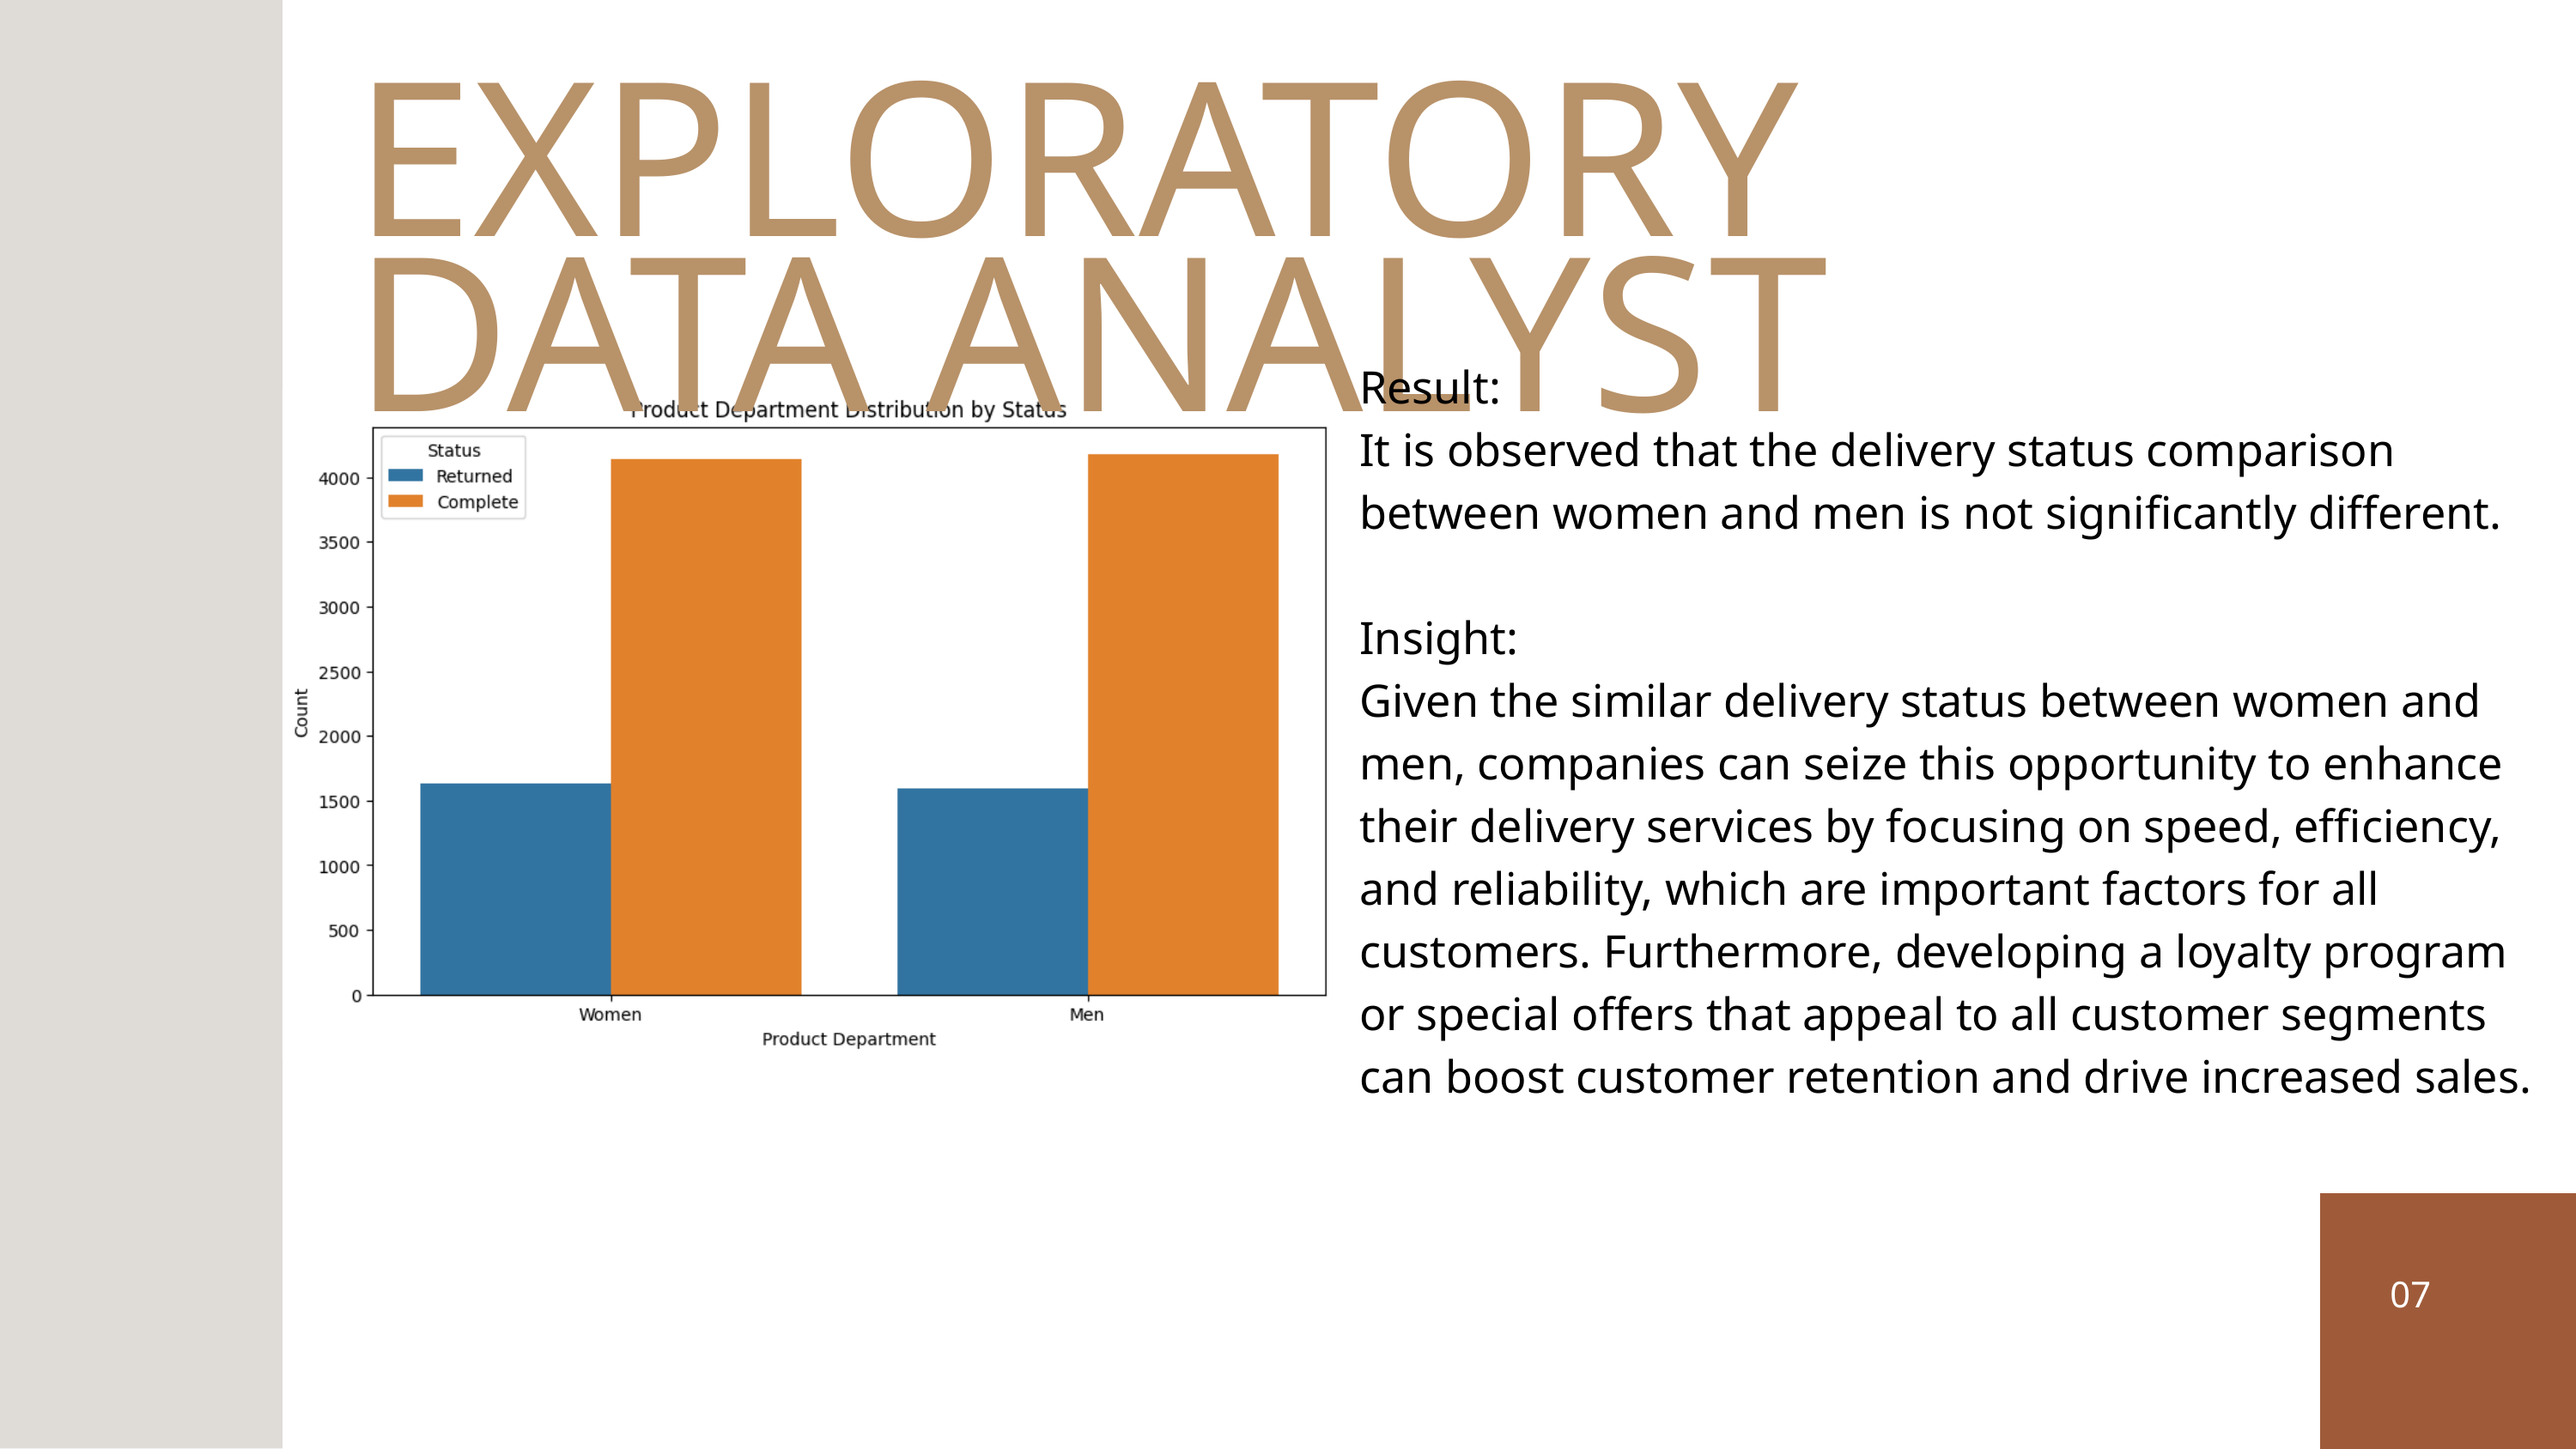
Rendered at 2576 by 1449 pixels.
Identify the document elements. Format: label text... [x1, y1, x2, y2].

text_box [2319, 1192, 2576, 1449]
text_box EXPLORATORY DATA ANALYST [354, 102, 2320, 455]
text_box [0, 0, 283, 1449]
text_box [289, 388, 1338, 1060]
text_box Result: It is observed that the delivery status comparison between women and men is not significantly different. Insight: Given the similar delivery status between women and men, companies can seize this opportunity to enhance their delivery services by focusing on speed, efficiency, and reliability, which are important factors for all customers. Furthermore, developing a loyalty program or special offers that appeal to all customer segments can boost customer retention and drive increased sales. [1359, 350, 2549, 1165]
